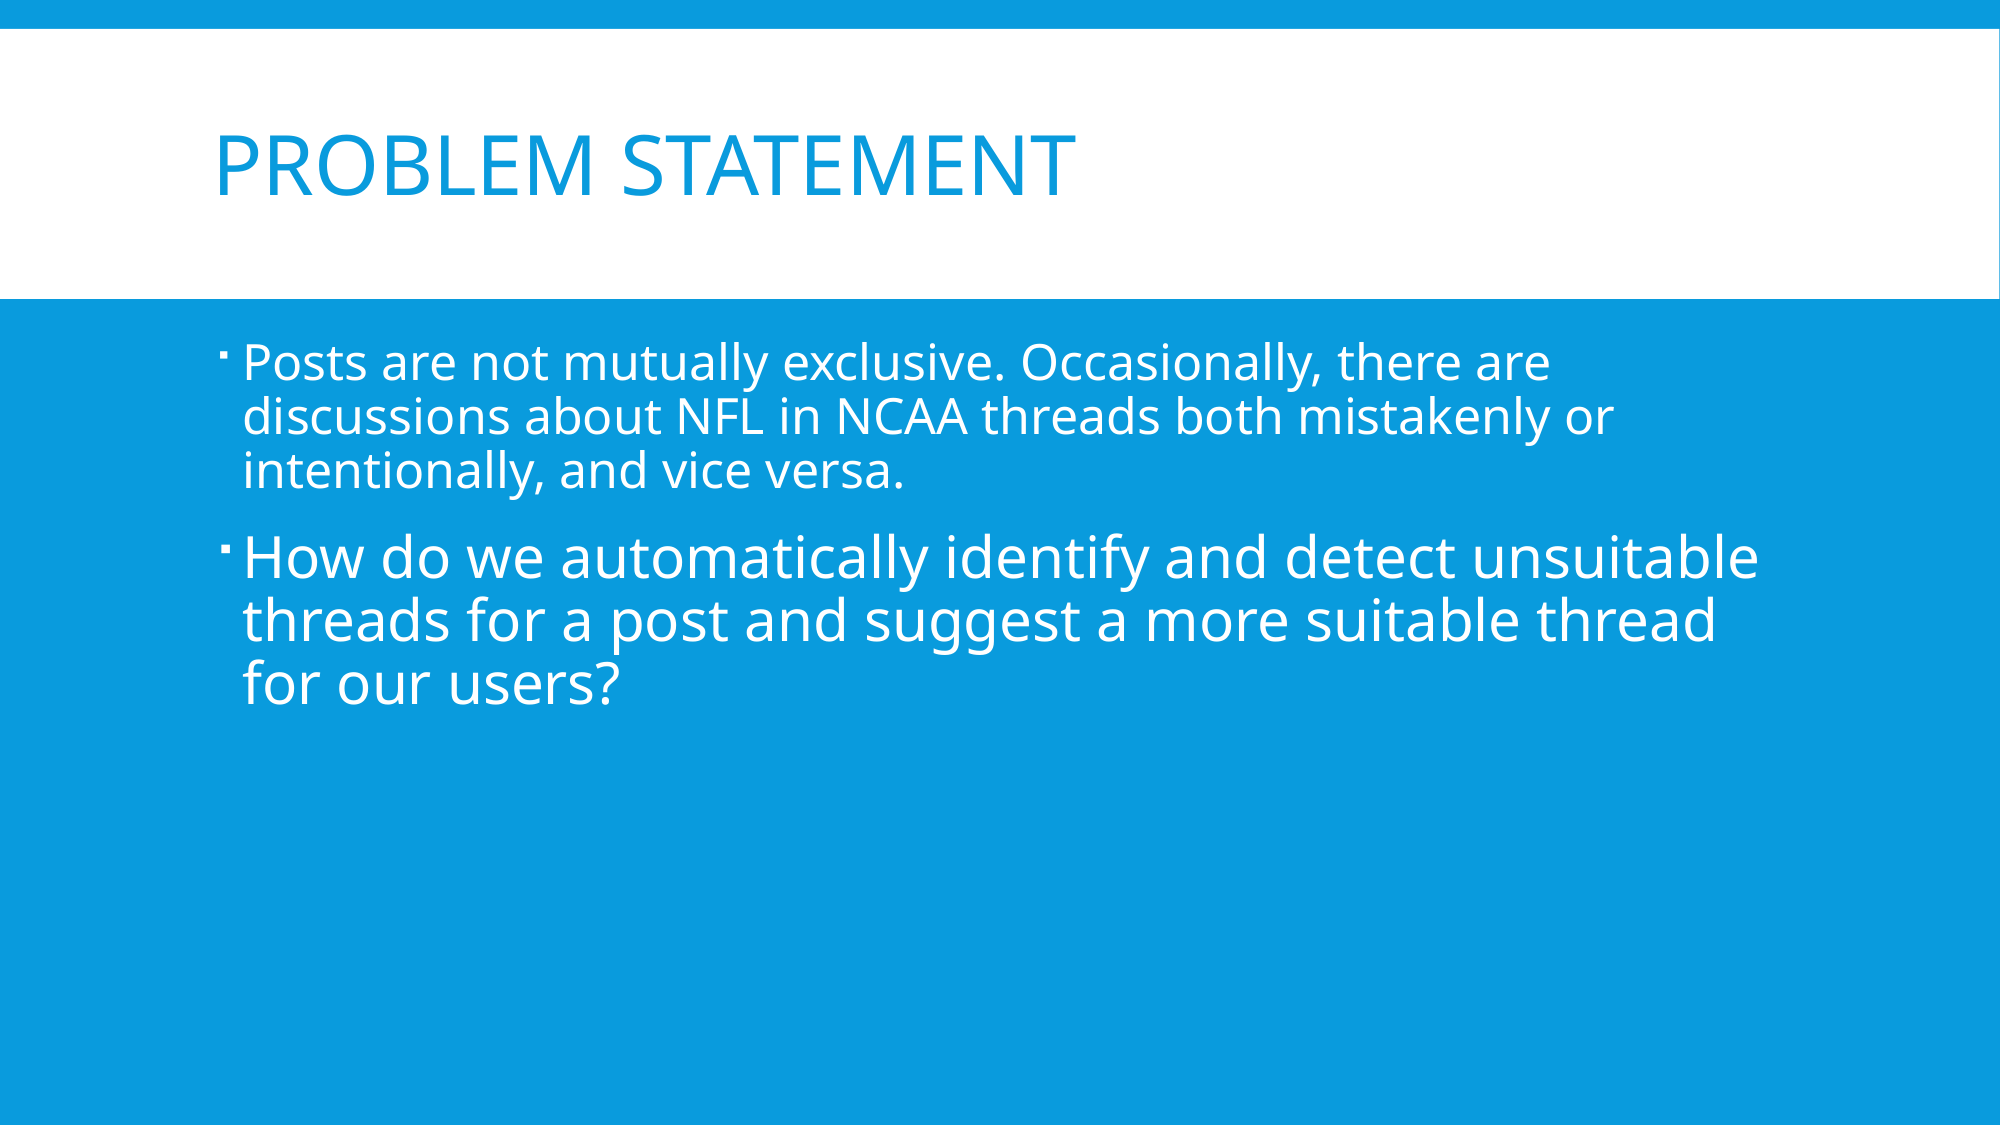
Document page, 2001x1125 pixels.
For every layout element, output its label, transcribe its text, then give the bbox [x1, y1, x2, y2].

list Posts are not mutually exclusive. Occasionally, there are discussions about NFL in NCAA threads both mistakenly or intentionally, and vice versa. How do we automatically identify and detect unsuitable threads for a post and suggest a more suitable thread for our users? [197, 329, 1803, 1020]
title PROBLEM statement [197, 46, 1803, 295]
